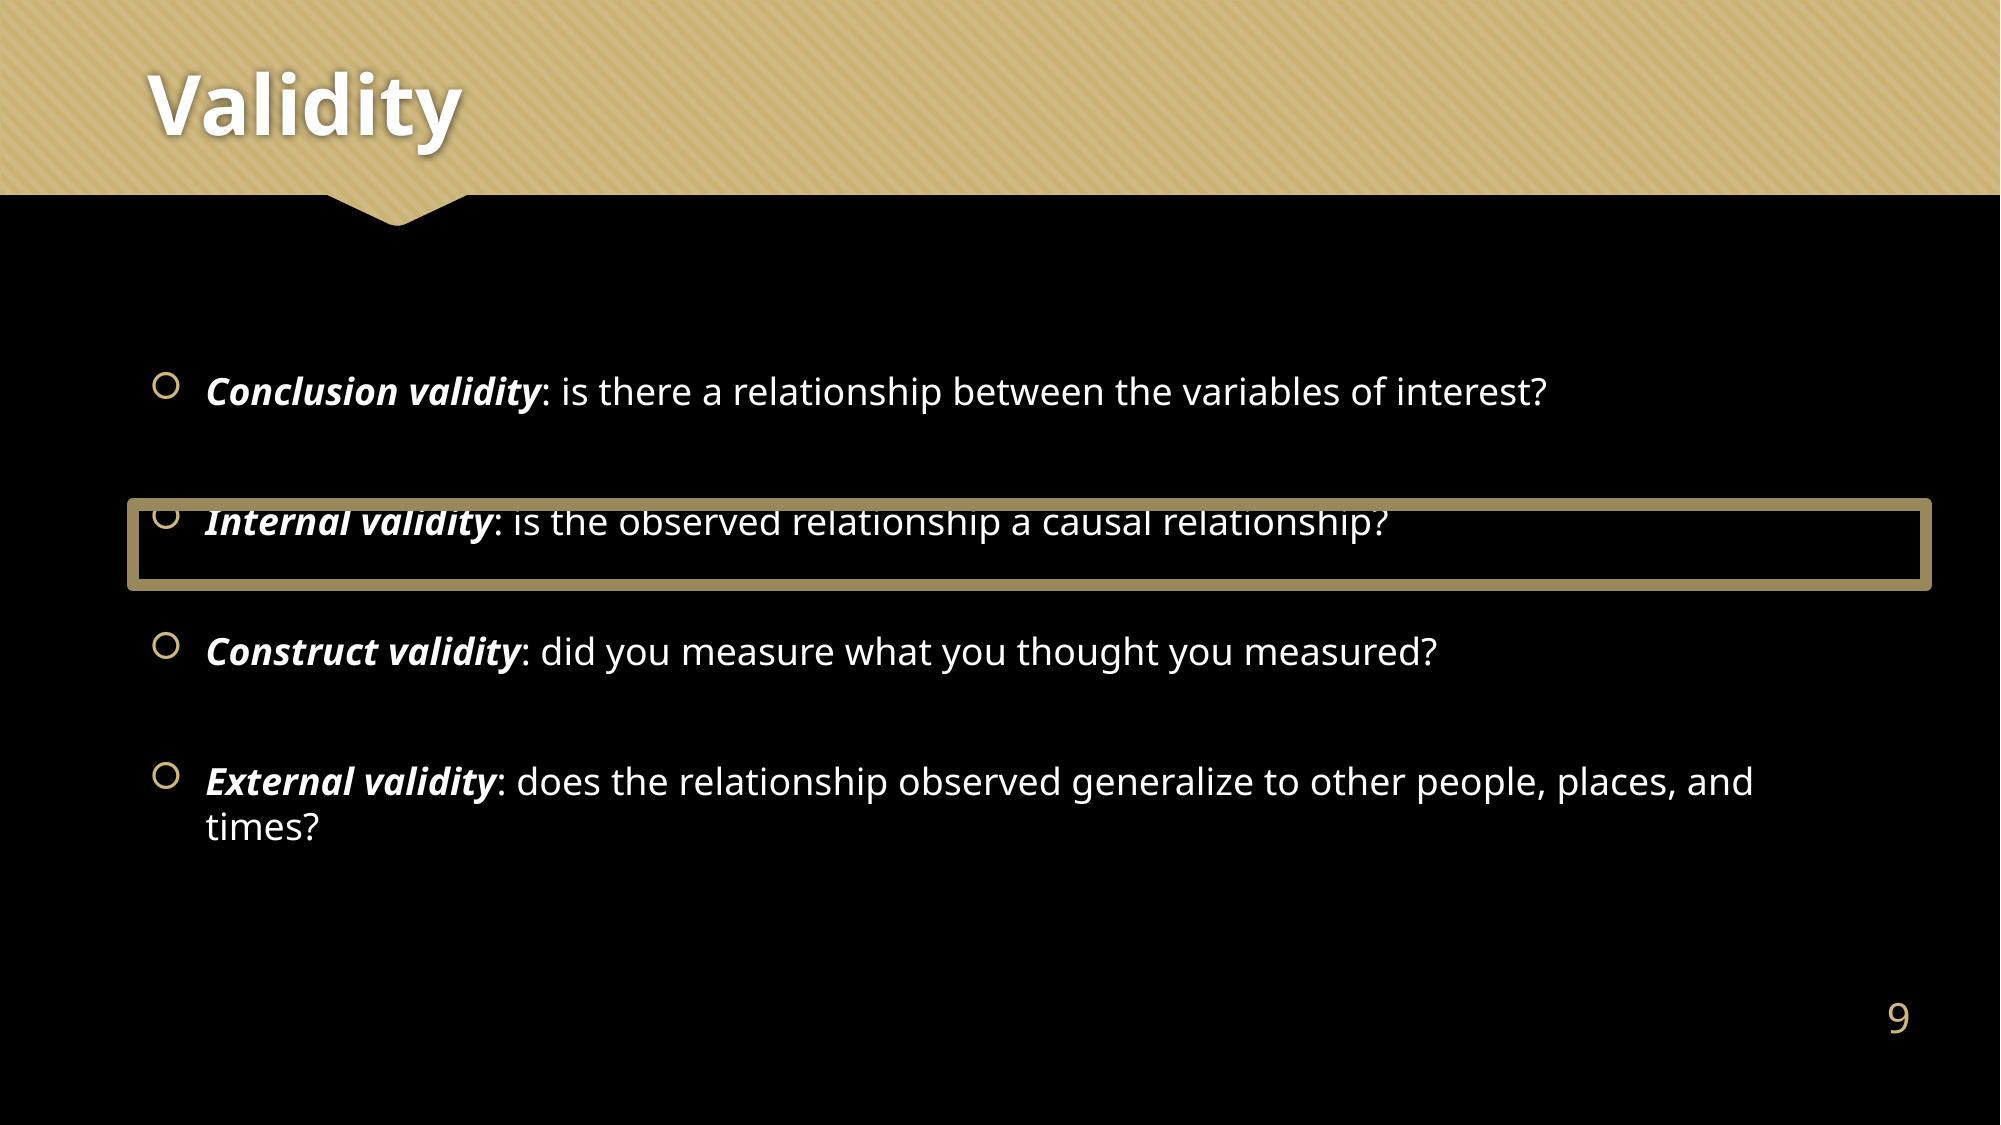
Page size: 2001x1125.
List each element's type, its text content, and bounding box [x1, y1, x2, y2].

text_box [132, 503, 1927, 586]
slide_number 8 [1751, 970, 1926, 1051]
list Conclusion validity: is there a relationship between the variables of interest? Internal validity: is the observed relationship a causal relationship? Construct validity: did you measure what you thought you measured? External validity: does the relationship observed generalize to other people, places, and times? [134, 233, 1866, 503]
list Conclusion validity: is there a relationship between the variables of interest? Internal validity: is the observed relationship a causal relationship? Construct validity: did you measure what you thought you measured? External validity: does the relationship observed generalize to other people, places, and times? [134, 586, 1866, 983]
title Validity [132, 0, 1868, 160]
